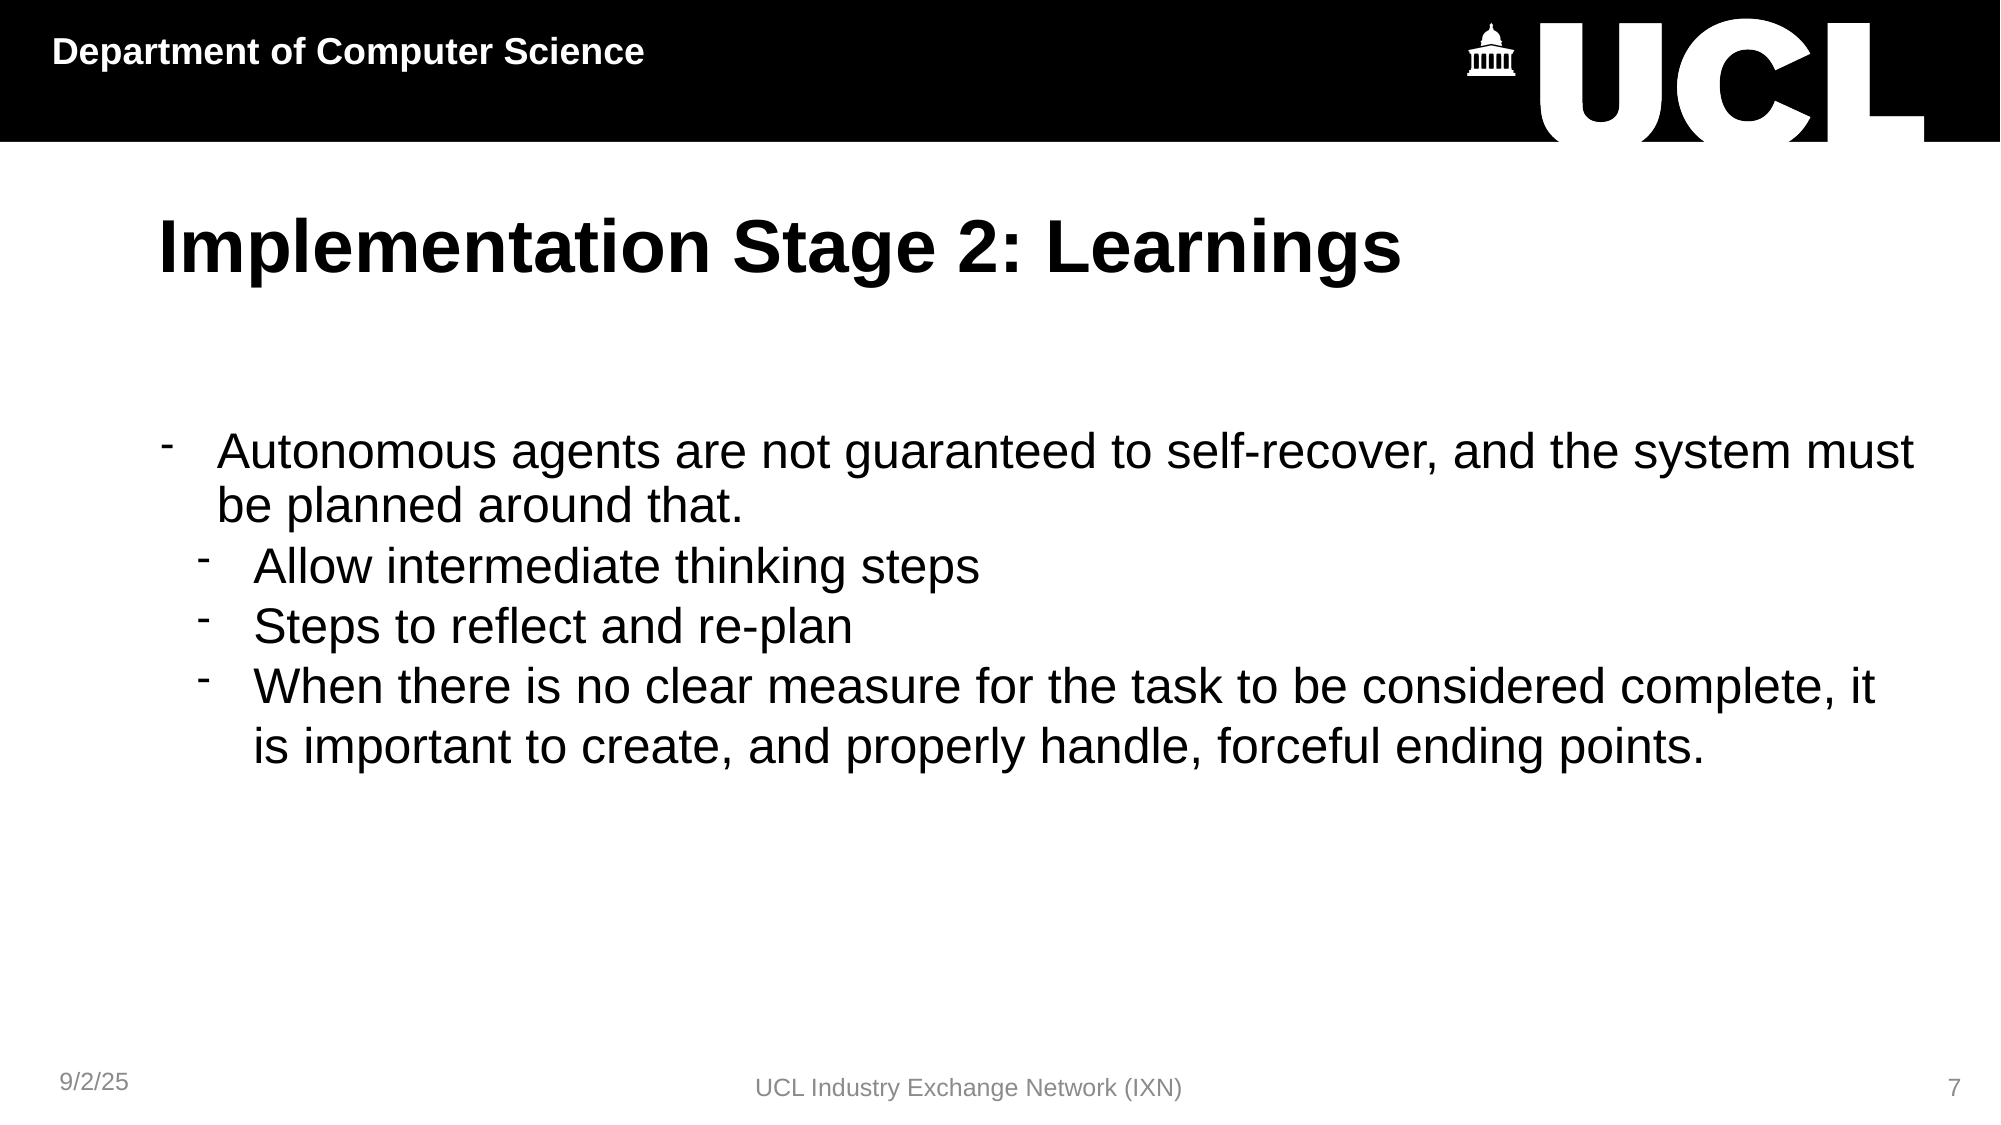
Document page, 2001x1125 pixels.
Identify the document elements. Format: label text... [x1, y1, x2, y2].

list Autonomous agents are not guaranteed to self-recover, and the system must be planned around that. Allow intermediate thinking steps Steps to reflect and re-plan When there is no clear measure for the task to be considered complete, it is important to create, and properly handle, forceful ending points. [145, 417, 1937, 1069]
picture [0, 0, 2000, 142]
title Implementation Stage 2: Learnings [143, 199, 1935, 300]
